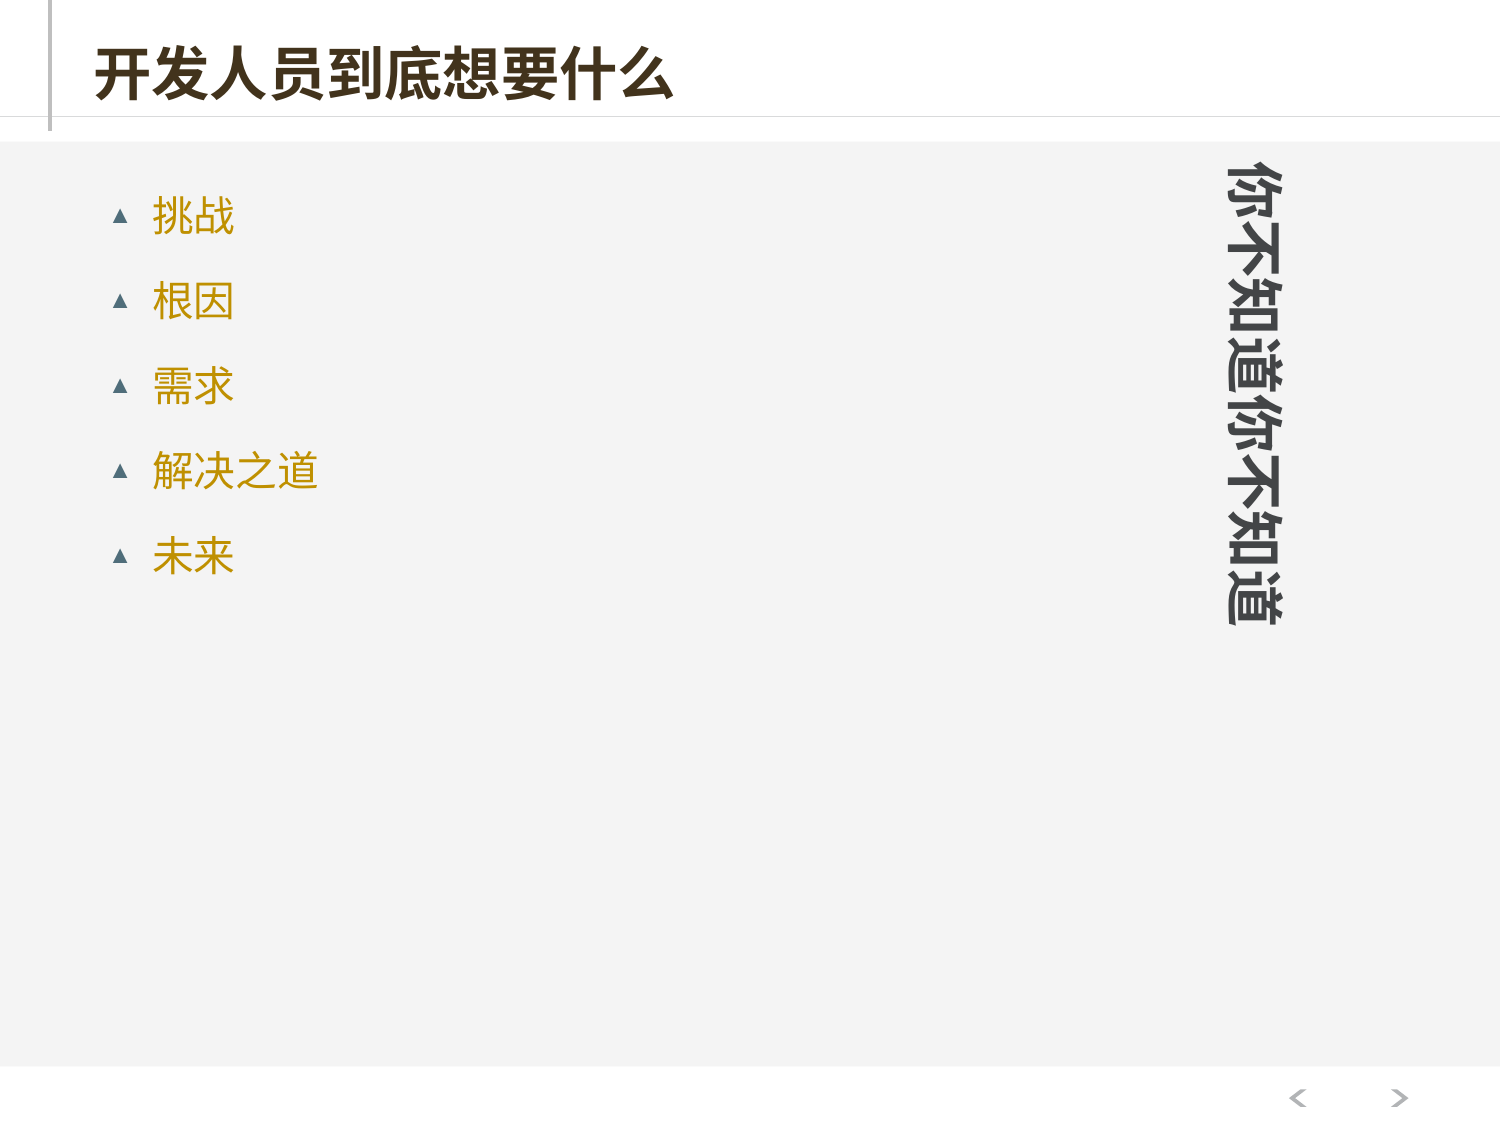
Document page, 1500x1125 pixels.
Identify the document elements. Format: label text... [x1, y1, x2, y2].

list 挑战 根因 需求 解决之道 未来 [78, 172, 1388, 1040]
text_box 你不知道你不知道 [1198, 146, 1300, 856]
title 开发人员到底想要什么 [78, 22, 1104, 116]
